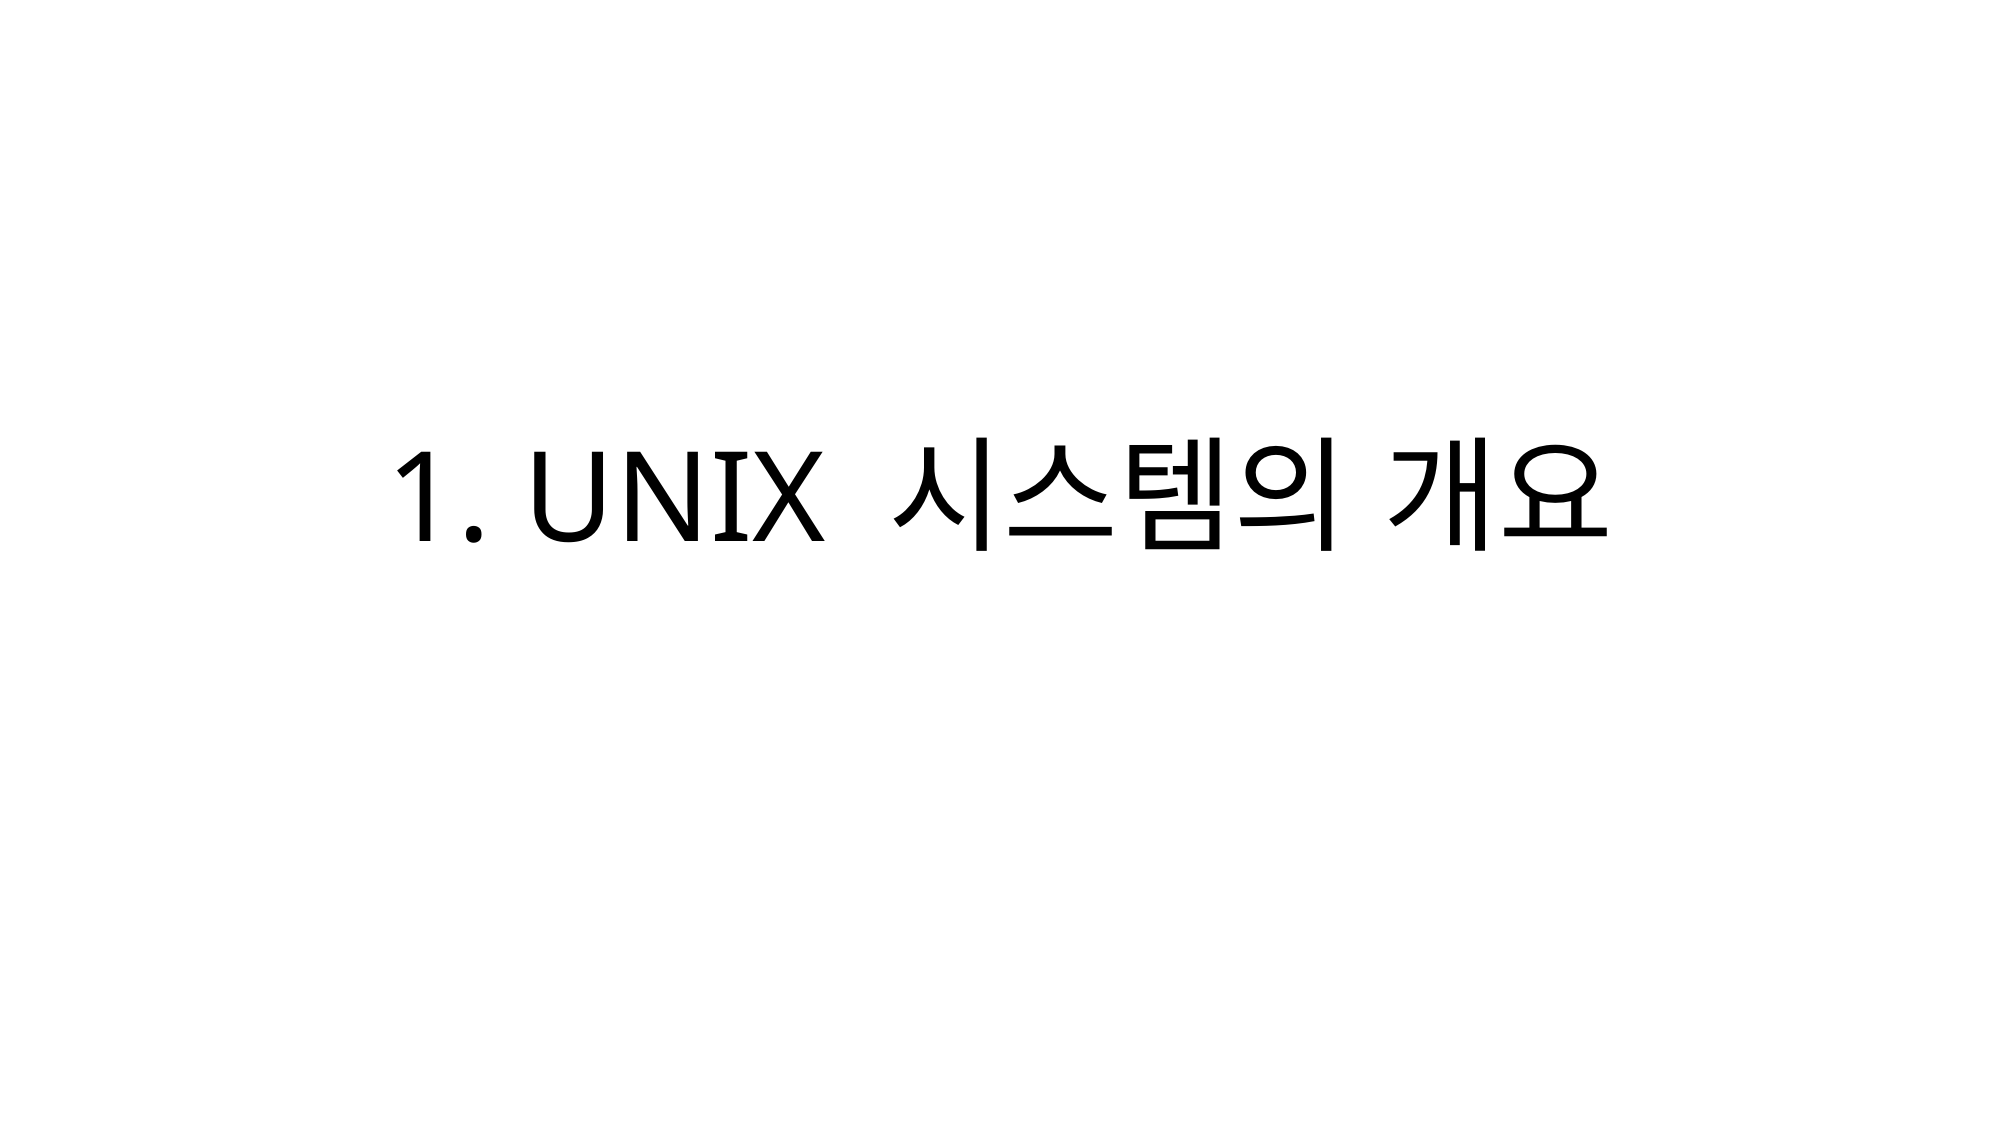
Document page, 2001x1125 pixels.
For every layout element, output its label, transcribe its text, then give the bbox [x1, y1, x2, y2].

title 1. UNIX 시스템의 개요 [249, 184, 1750, 576]
